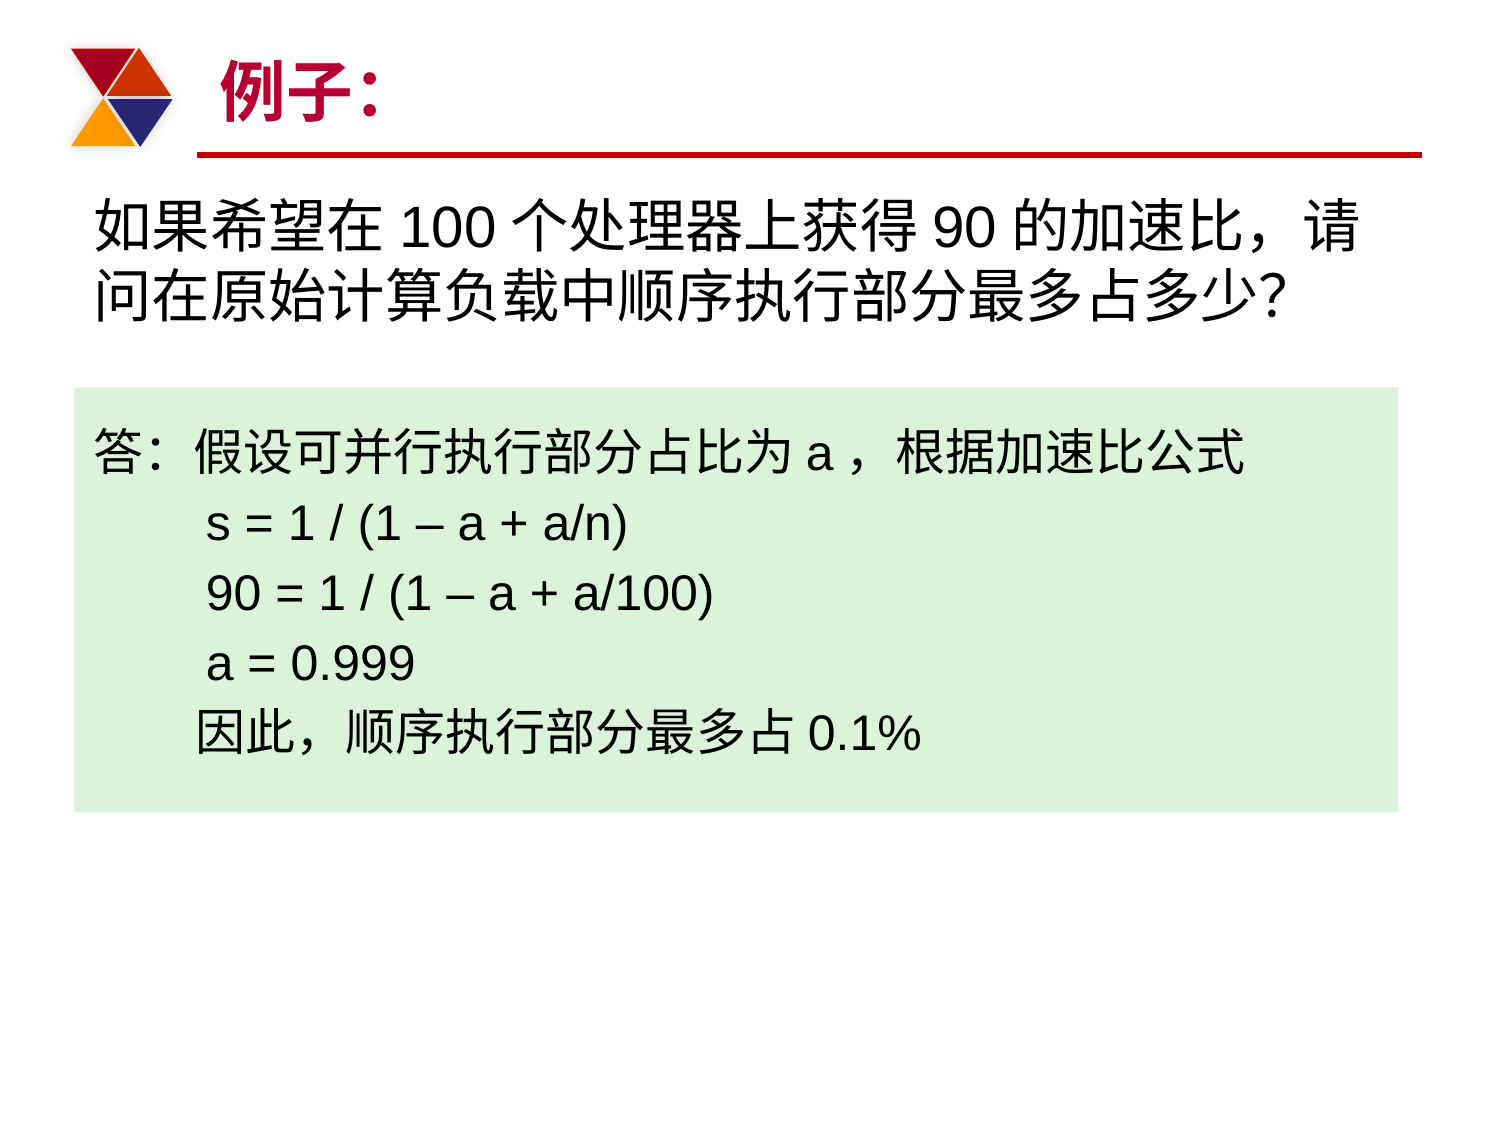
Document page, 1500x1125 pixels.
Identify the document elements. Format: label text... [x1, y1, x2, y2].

list 如果希望在100个处理器上获得90的加速比，请问在原始计算负载中顺序执行部分最多占多少？ 答：假设可并行执行部分占比为a，根据加速比公式 s = 1 / (1 – a + a/n) 90 = 1 / (1 – a + a/100) a = 0.999 因此，顺序执行部分最多占0.1% [79, 181, 1422, 1075]
title 例子： [204, 36, 1405, 137]
text_box [74, 387, 79, 813]
